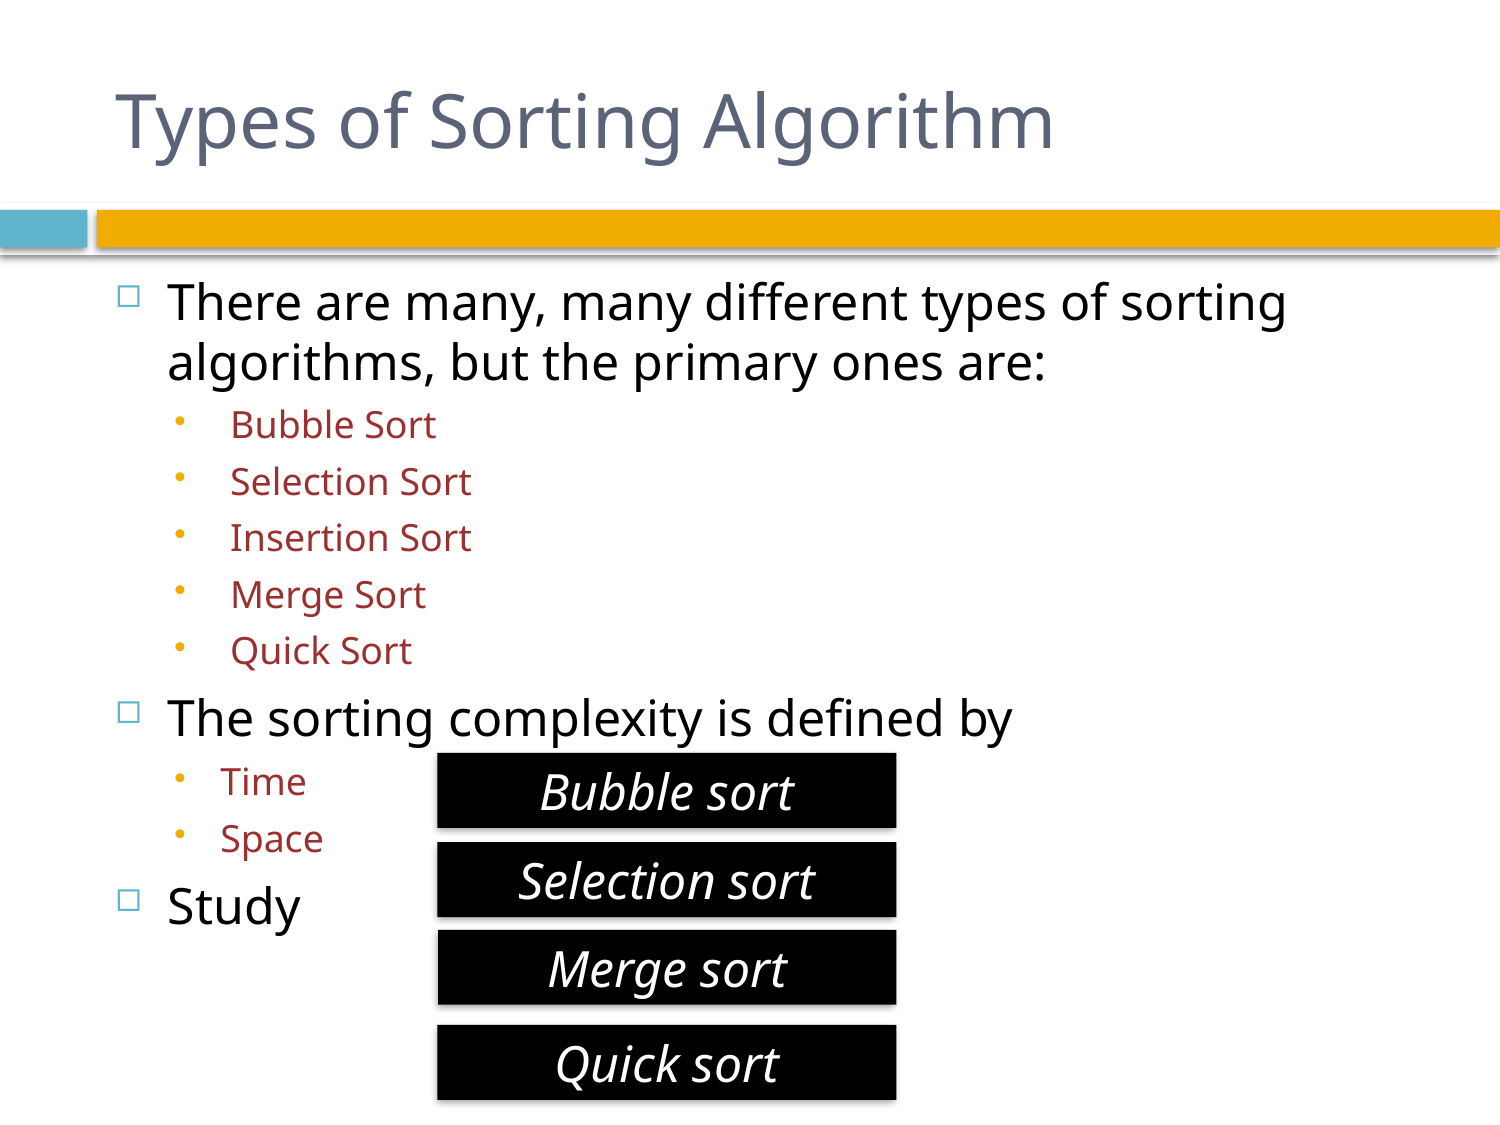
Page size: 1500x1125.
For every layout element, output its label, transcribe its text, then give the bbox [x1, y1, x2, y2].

text_box Merge sort [438, 929, 897, 1005]
list There are many, many different types of sorting algorithms, but the primary ones are: Bubble Sort Selection Sort Insertion Sort Merge Sort Quick Sort The sorting complexity is defined by Time Space Study [100, 262, 1438, 1000]
text_box Quick sort [437, 1024, 897, 1100]
title Types of Sorting Algorithm [100, 37, 1438, 200]
text_box Bubble sort [437, 752, 897, 828]
text_box Selection sort [437, 842, 897, 918]
